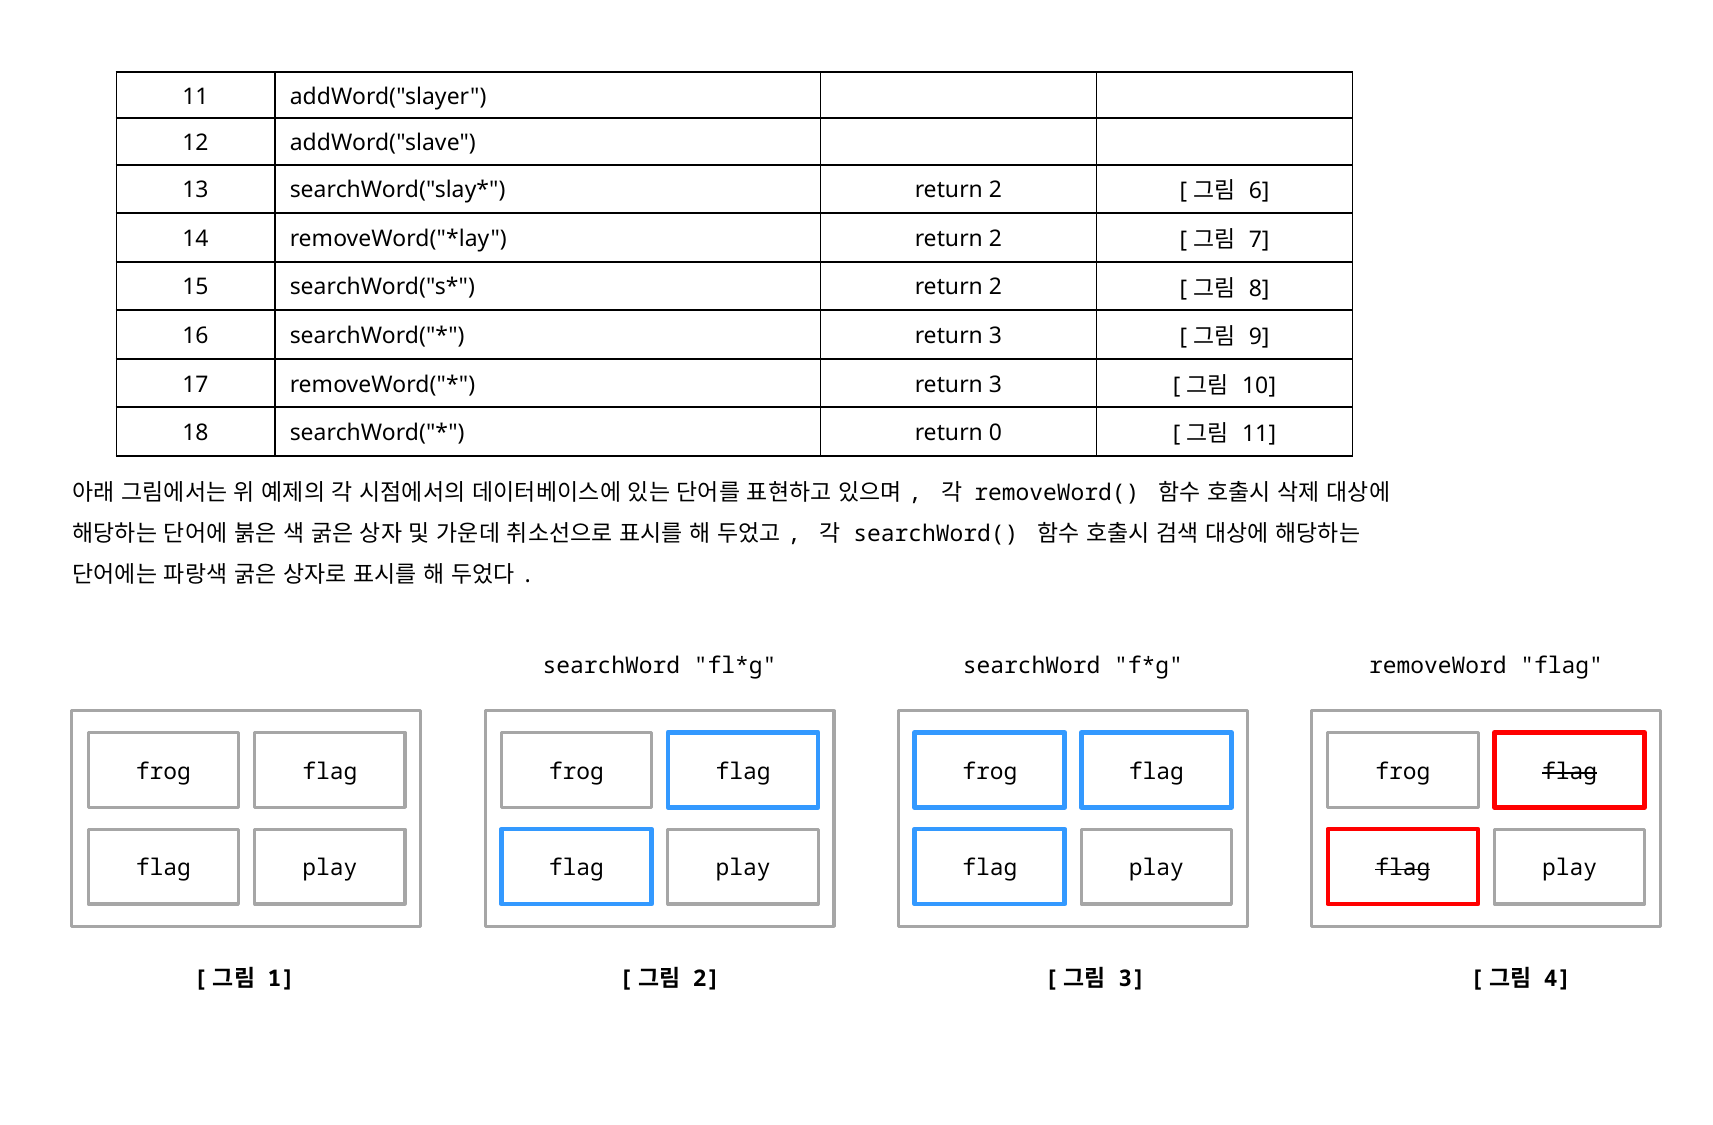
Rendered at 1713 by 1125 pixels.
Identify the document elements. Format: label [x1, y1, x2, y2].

table_cell [117, 263, 274, 309]
table_cell [1097, 311, 1352, 358]
table_header [117, 73, 274, 117]
text_box [71, 710, 422, 927]
table_cell [117, 214, 274, 261]
table_header [1097, 73, 1352, 117]
table_cell [276, 408, 820, 455]
table_cell [117, 408, 274, 455]
table_cell [821, 214, 1096, 261]
text_box [178, 948, 314, 999]
table_cell [117, 119, 274, 164]
text_box [604, 948, 740, 999]
table_header [276, 73, 820, 117]
table_cell [276, 360, 820, 406]
text_box [1311, 710, 1661, 927]
table_cell [1097, 263, 1352, 309]
table_cell [1097, 119, 1352, 164]
table_cell [276, 166, 820, 212]
table_cell [276, 214, 820, 261]
table_cell [821, 311, 1096, 358]
text_box [483, 638, 836, 690]
table_cell [1097, 408, 1352, 455]
table_cell [117, 311, 274, 358]
table_cell [821, 408, 1096, 455]
text_box [1029, 948, 1165, 999]
table_cell [1097, 360, 1352, 406]
text_box [484, 710, 835, 927]
table_cell [821, 263, 1096, 309]
text_box [1455, 948, 1590, 999]
text_box [898, 710, 1248, 927]
table_cell [821, 119, 1096, 164]
table_cell [117, 360, 274, 406]
table_cell [276, 263, 820, 309]
text_box [1309, 638, 1663, 690]
table_cell [276, 119, 820, 164]
table_cell [276, 311, 820, 358]
table_cell [117, 166, 274, 212]
table_header [821, 73, 1096, 117]
table_cell [1097, 214, 1352, 261]
text_box [896, 638, 1249, 690]
table_cell [821, 166, 1096, 212]
text_box [57, 455, 1557, 595]
table_cell [1097, 166, 1352, 212]
table_cell [821, 360, 1096, 406]
